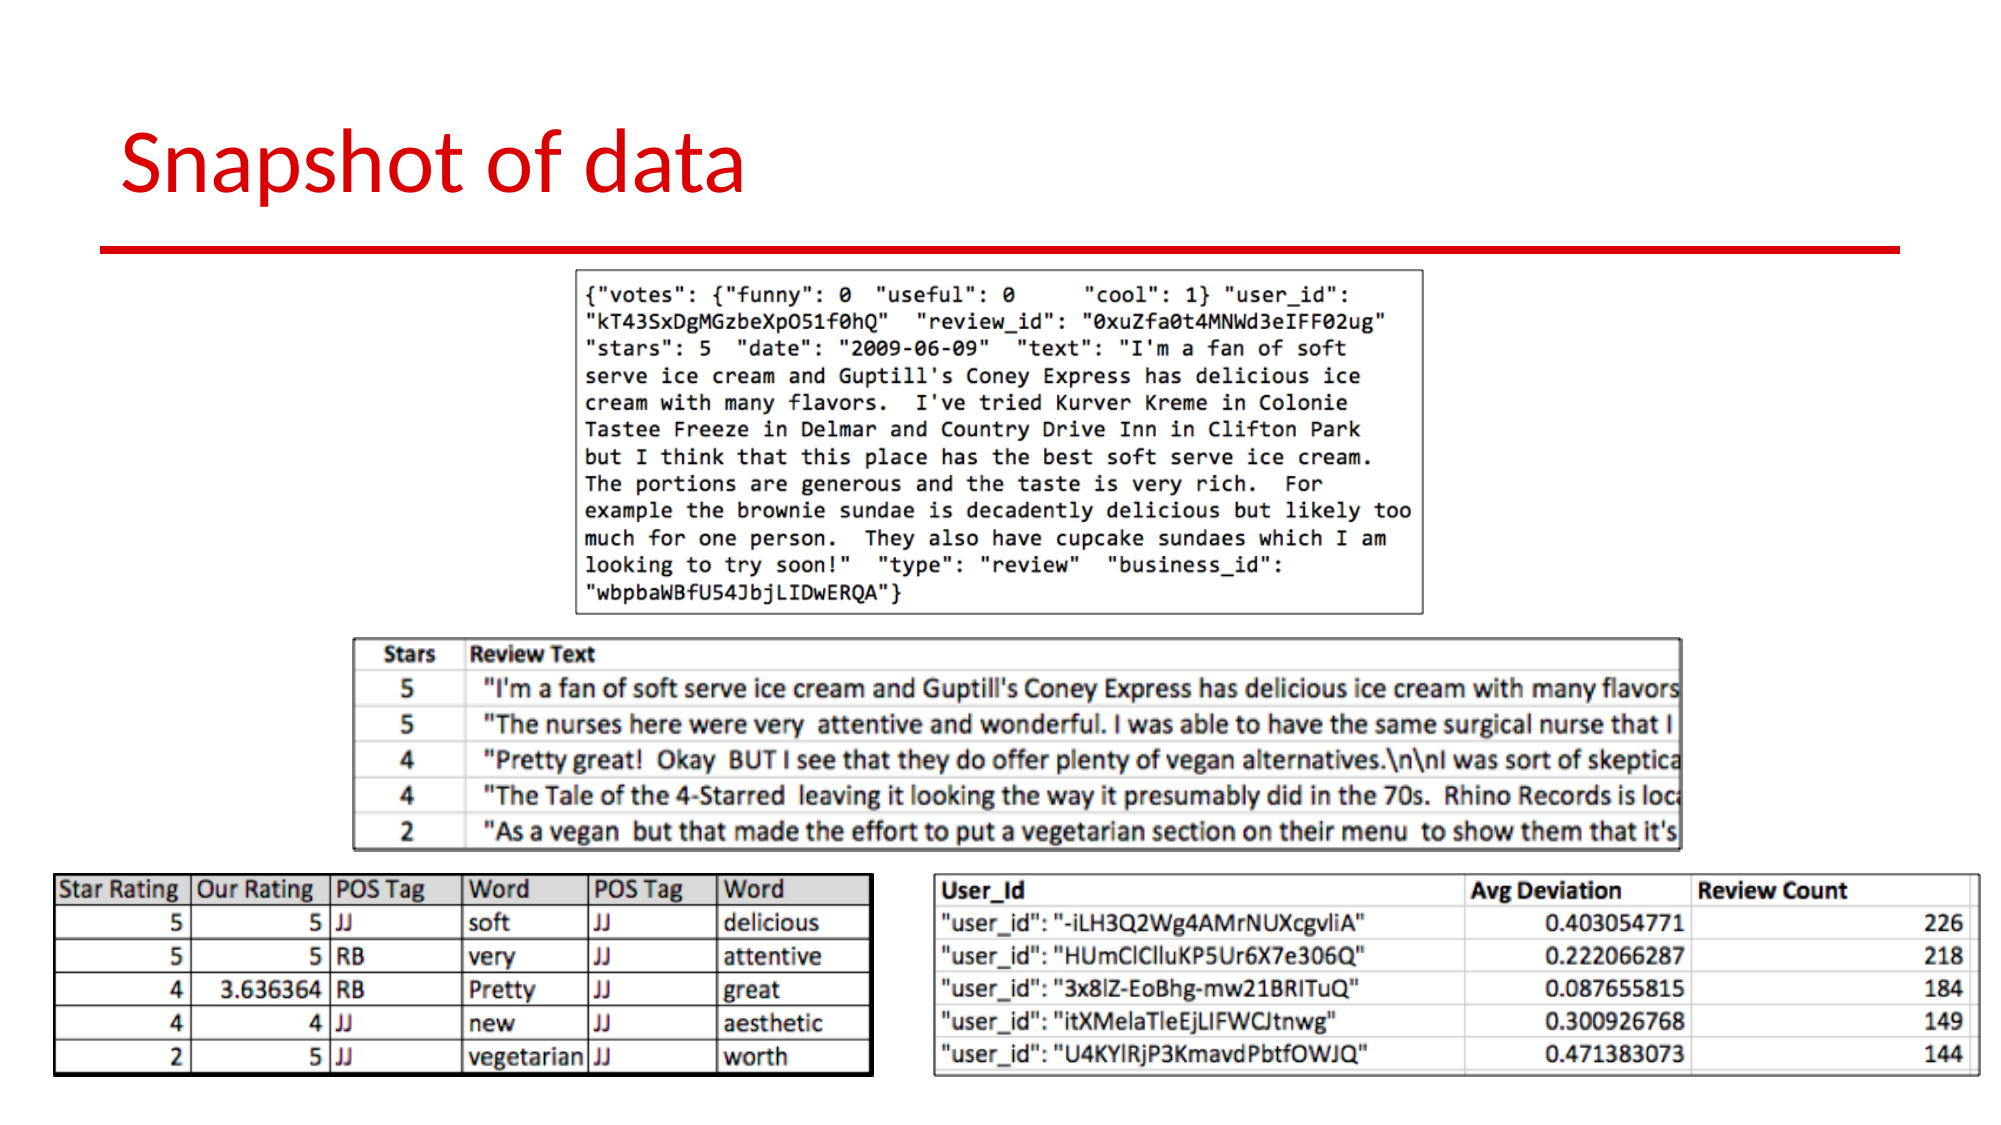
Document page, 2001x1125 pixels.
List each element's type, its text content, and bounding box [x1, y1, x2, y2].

picture [933, 873, 1982, 1078]
picture [575, 269, 1425, 615]
picture [52, 873, 874, 1078]
title Snapshot of data [99, 45, 1900, 233]
picture [352, 636, 1684, 852]
